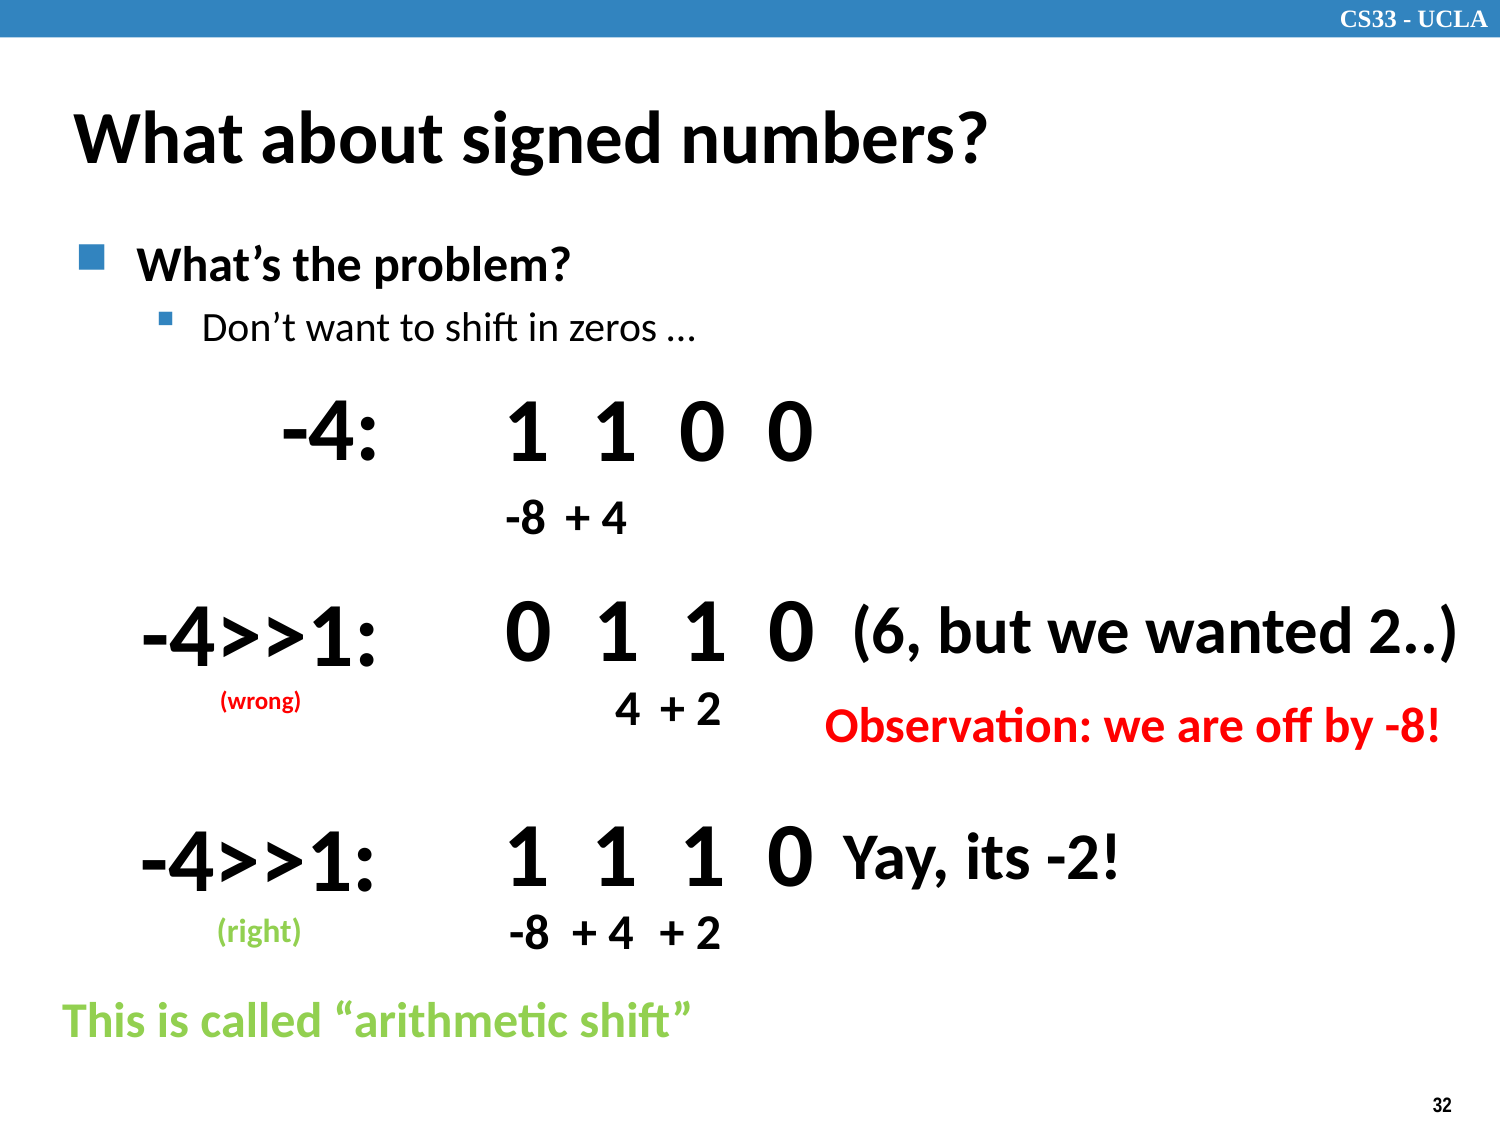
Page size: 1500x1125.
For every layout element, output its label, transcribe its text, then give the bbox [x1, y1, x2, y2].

text_box -4>>1: (right) [48, 791, 471, 957]
text_box -8 + 4 + 2 [488, 891, 736, 967]
text_box Observation: we are off by -8! [809, 685, 1457, 761]
text_box This is called “arithmetic shift” [47, 980, 709, 1056]
text_box -8 + 4 [480, 477, 642, 552]
text_box (6, but we wanted 2..) [812, 579, 1474, 675]
title What about signed numbers? [58, 71, 1305, 197]
text_box 0 1 1 0 [480, 562, 831, 688]
text_box 4 + 2 [575, 668, 737, 744]
text_box 1 1 0 0 [542, 362, 830, 488]
text_box -4: [120, 361, 542, 487]
list What’s the problem? Don’t want to shift in zeros … [64, 223, 1361, 1040]
text_box -4>>1: (wrong) [49, 567, 472, 723]
text_box Yay, its -2! [828, 805, 1138, 901]
text_box 1 1 1 0 [479, 787, 830, 912]
